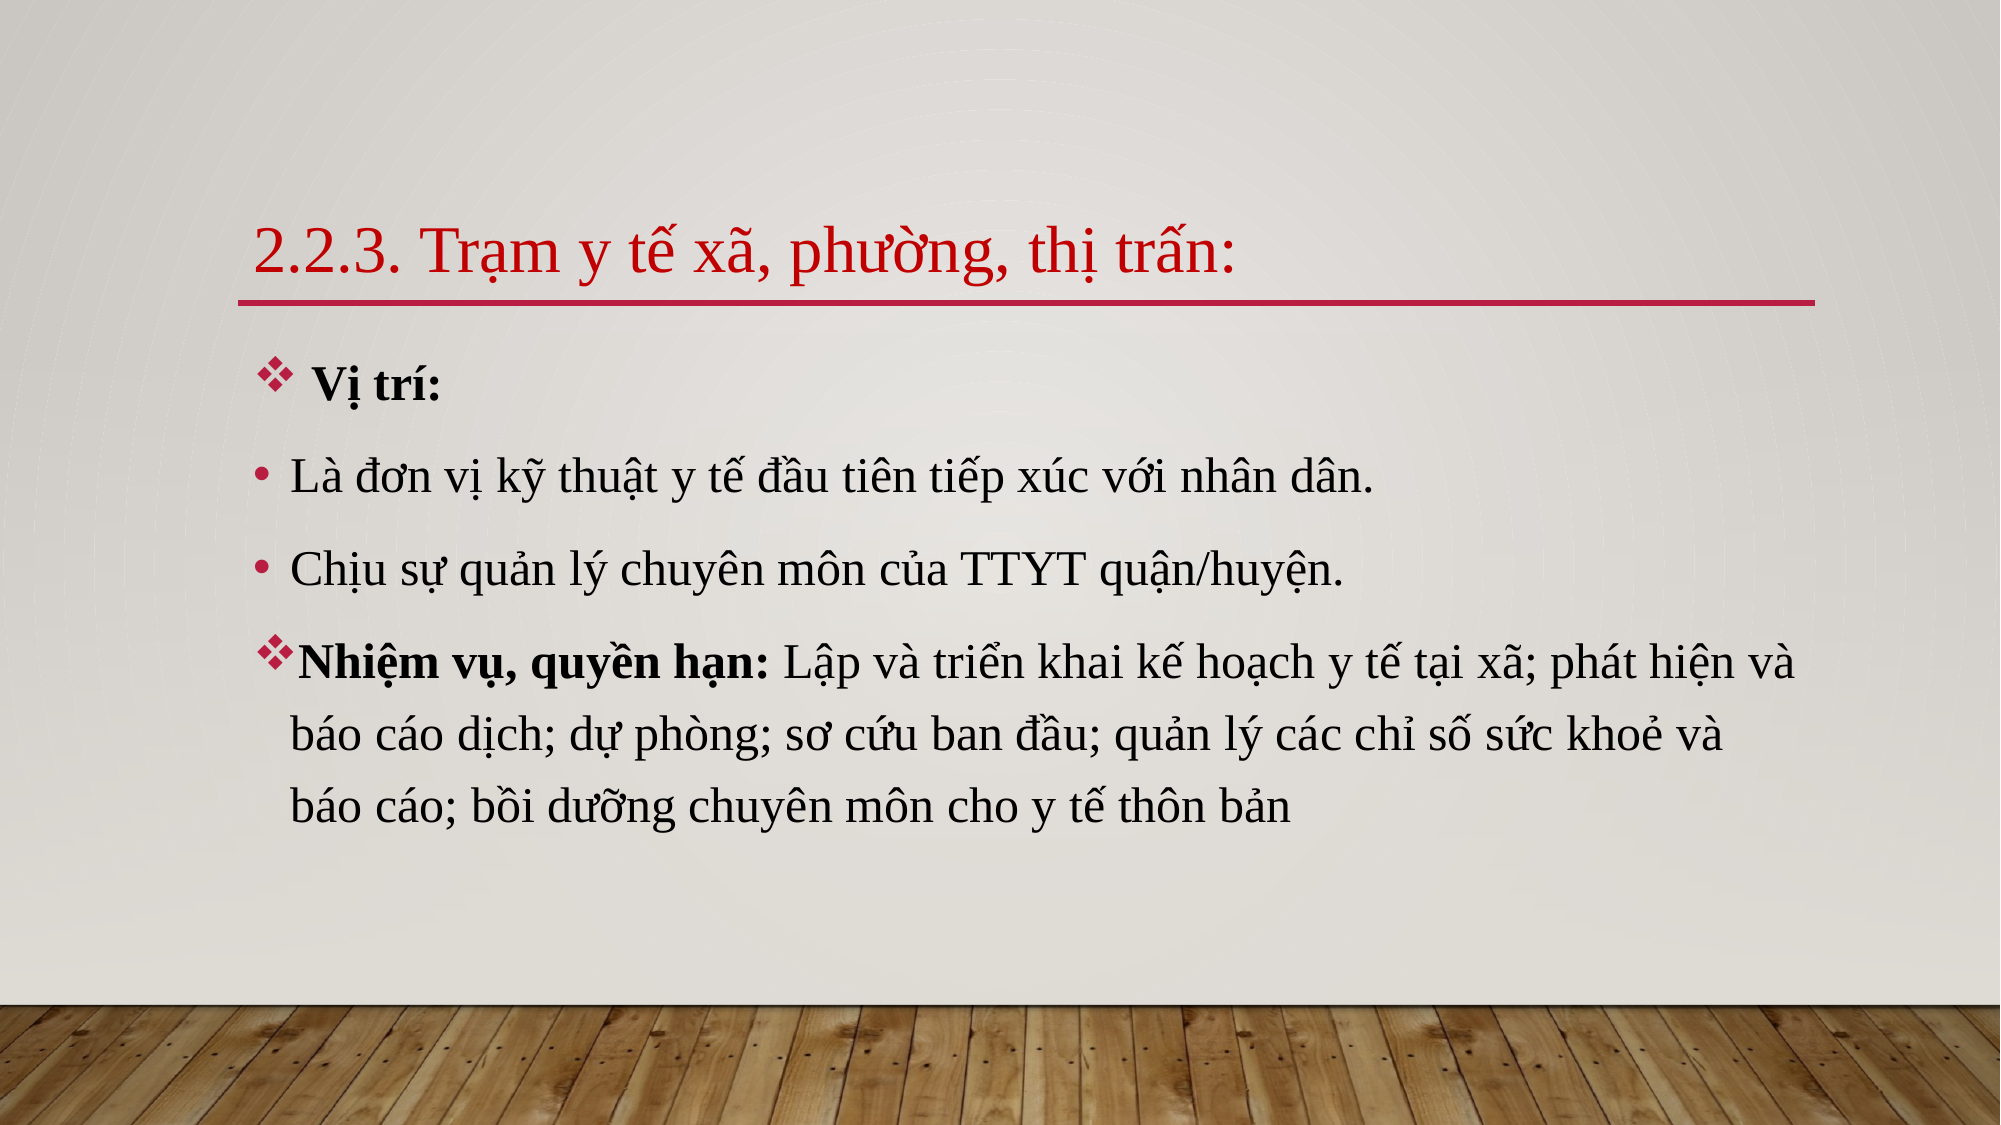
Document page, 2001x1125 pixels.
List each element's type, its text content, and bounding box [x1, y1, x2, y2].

list Vị trí: Là đơn vị kỹ thuật y tế đầu tiên tiếp xúc với nhân dân. Chịu sự quản lý chuyên môn của TTYT quận/huyện. Nhiệm vụ, quyền hạn: Lập và triển khai kế hoạch y tế tại xã; phát hiện và báo cáo dịch; dự phòng; sơ cứu ban đầu; quản lý các chỉ số sức khoẻ và báo cáo; bồi dưỡng chuyên môn cho y tế thôn bản [238, 330, 1814, 897]
title 2.2.3. Trạm y tế xã, phường, thị trấn: [238, 206, 1814, 330]
picture [0, 1005, 2000, 1125]
